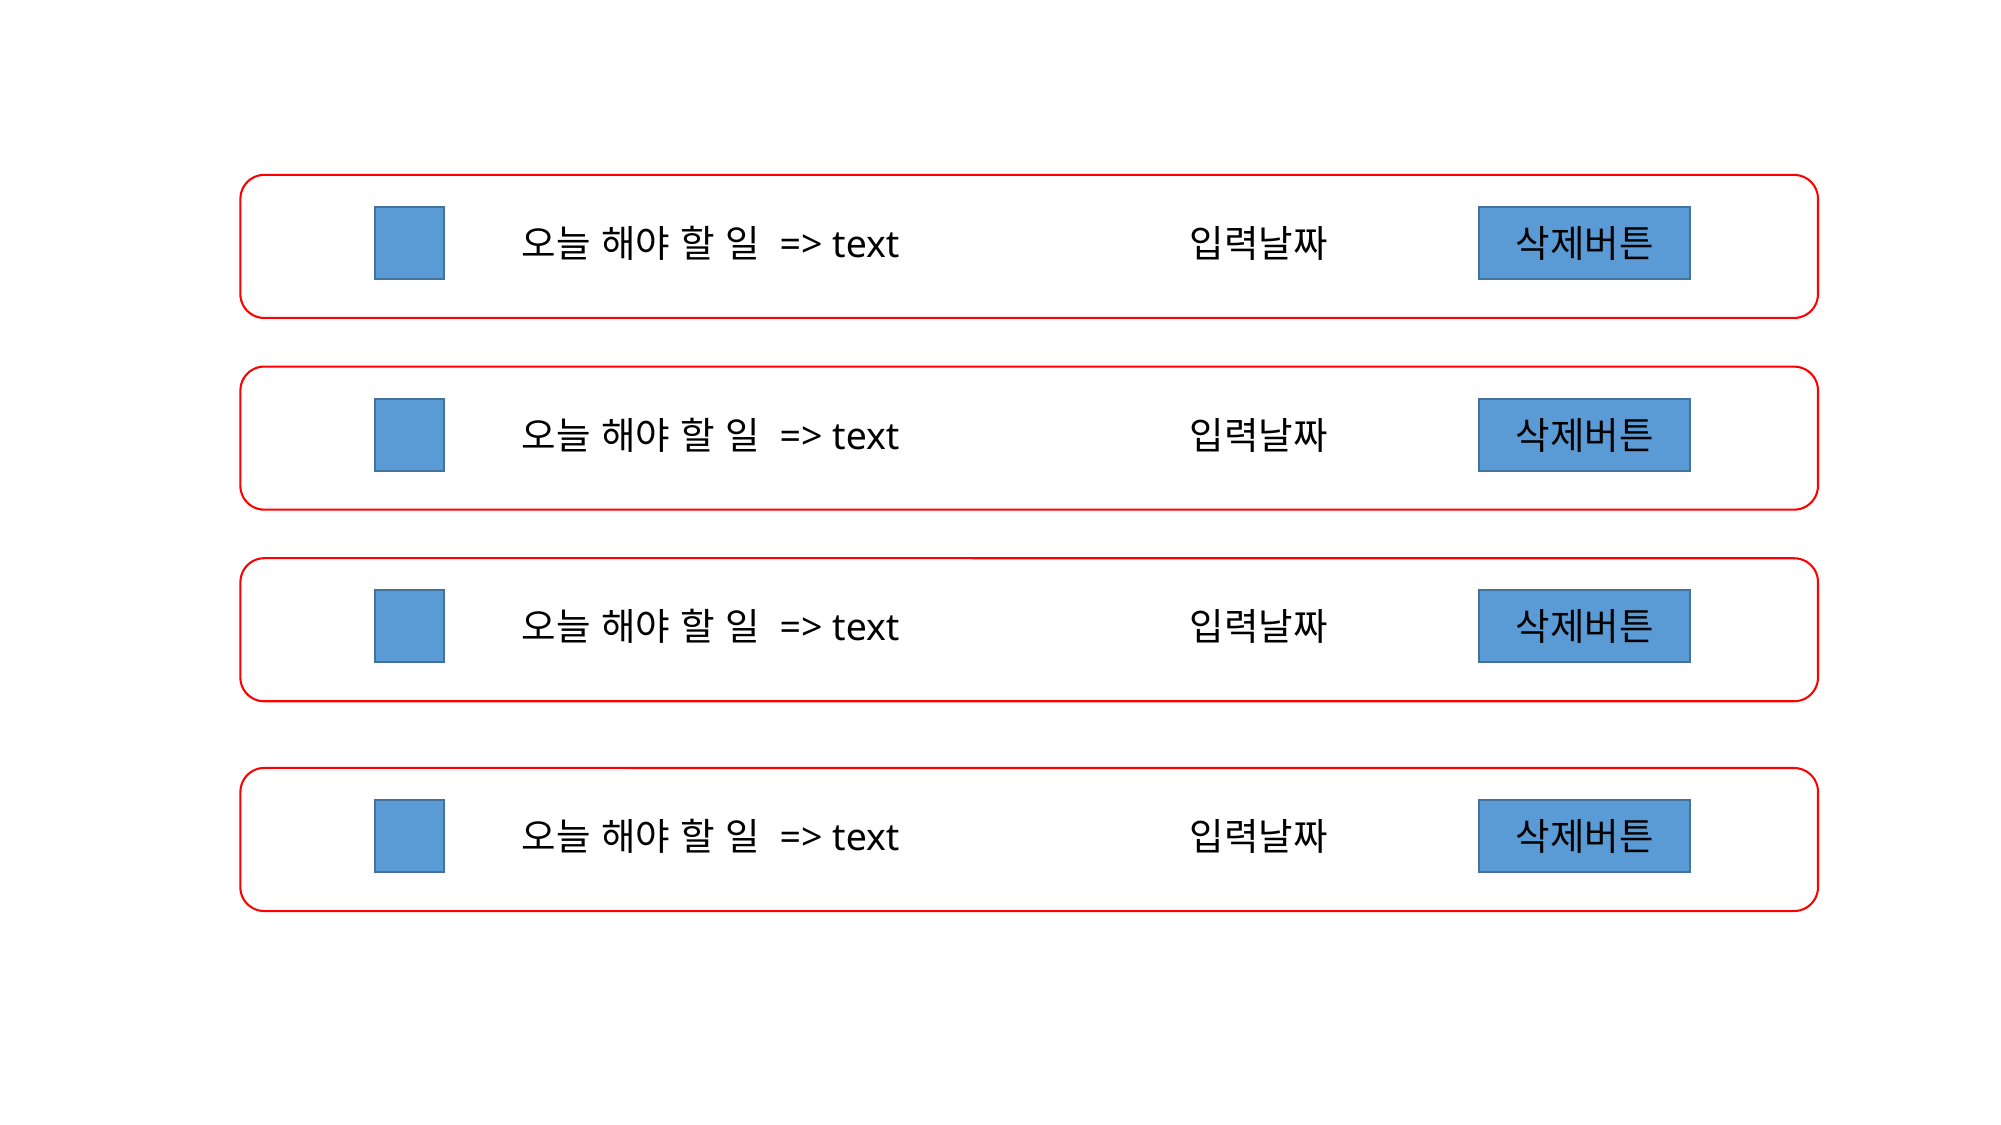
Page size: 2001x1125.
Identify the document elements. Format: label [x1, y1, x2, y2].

text_box [240, 174, 1818, 318]
text_box [240, 558, 1818, 702]
text_box [240, 366, 1818, 510]
text_box [240, 767, 1818, 912]
